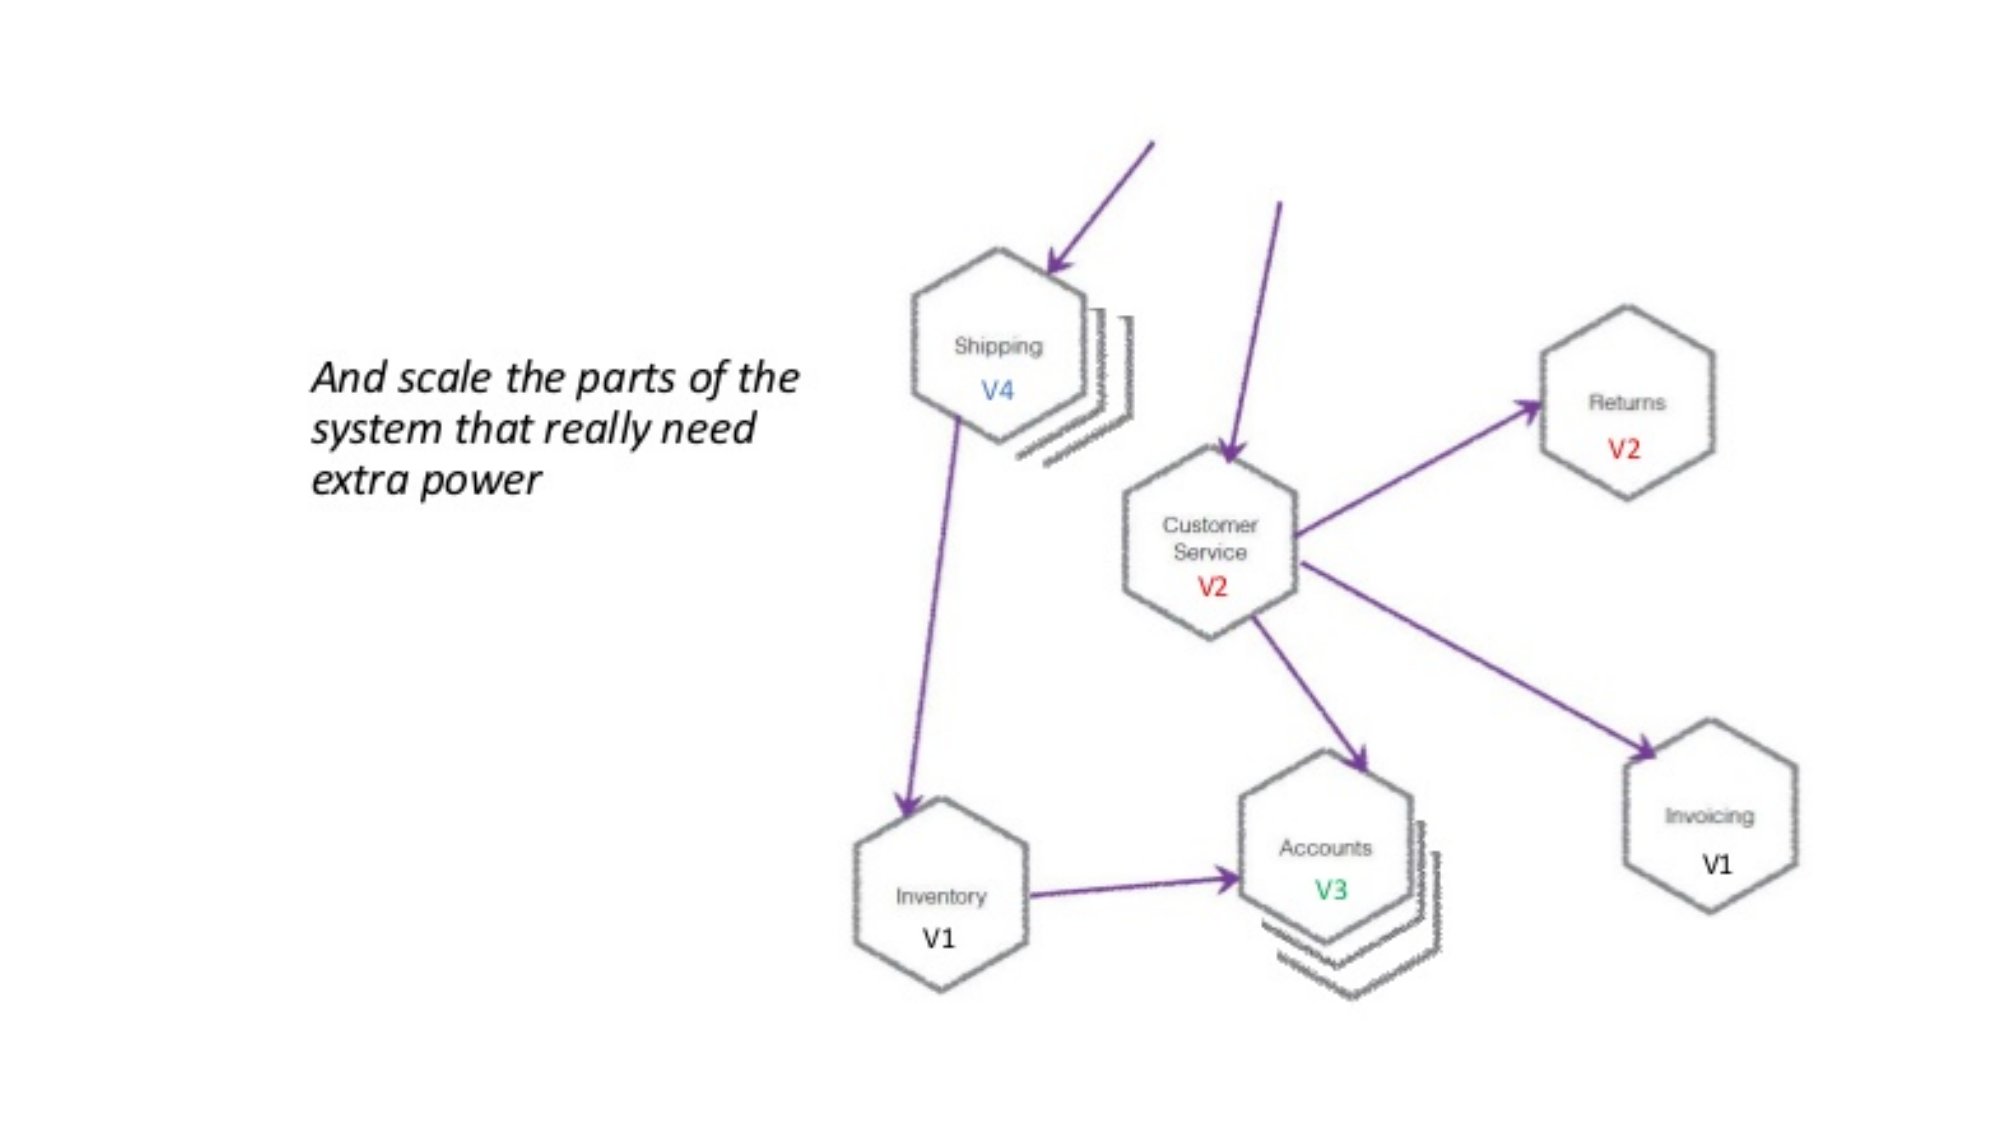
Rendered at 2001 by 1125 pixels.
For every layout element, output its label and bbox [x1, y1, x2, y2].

list [187, 105, 1813, 1020]
